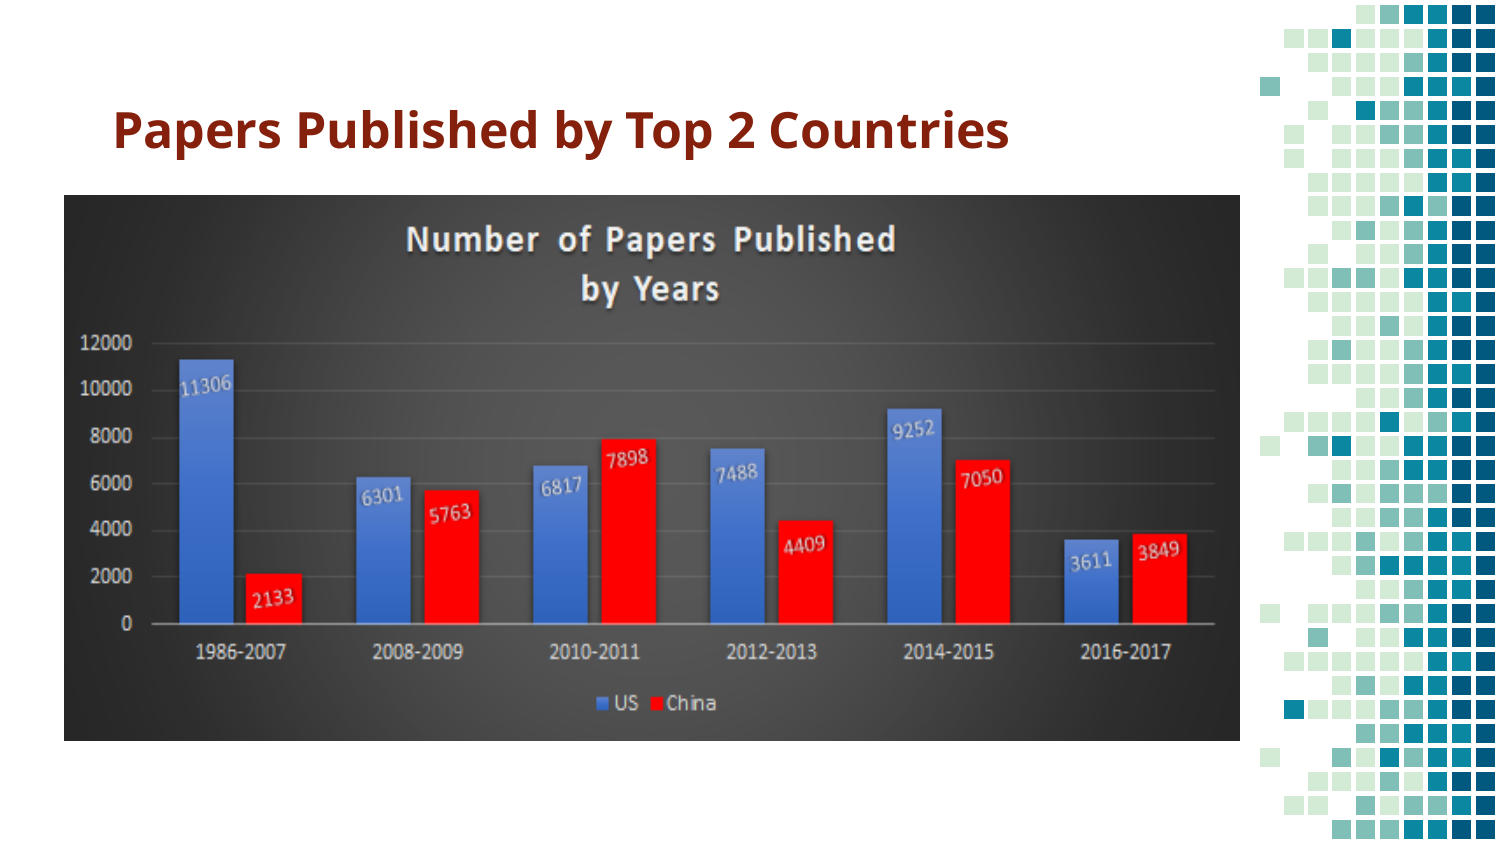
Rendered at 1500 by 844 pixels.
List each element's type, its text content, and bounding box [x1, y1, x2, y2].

title Papers Published by Top 2 Countries [97, 32, 1207, 174]
picture [63, 195, 1240, 742]
